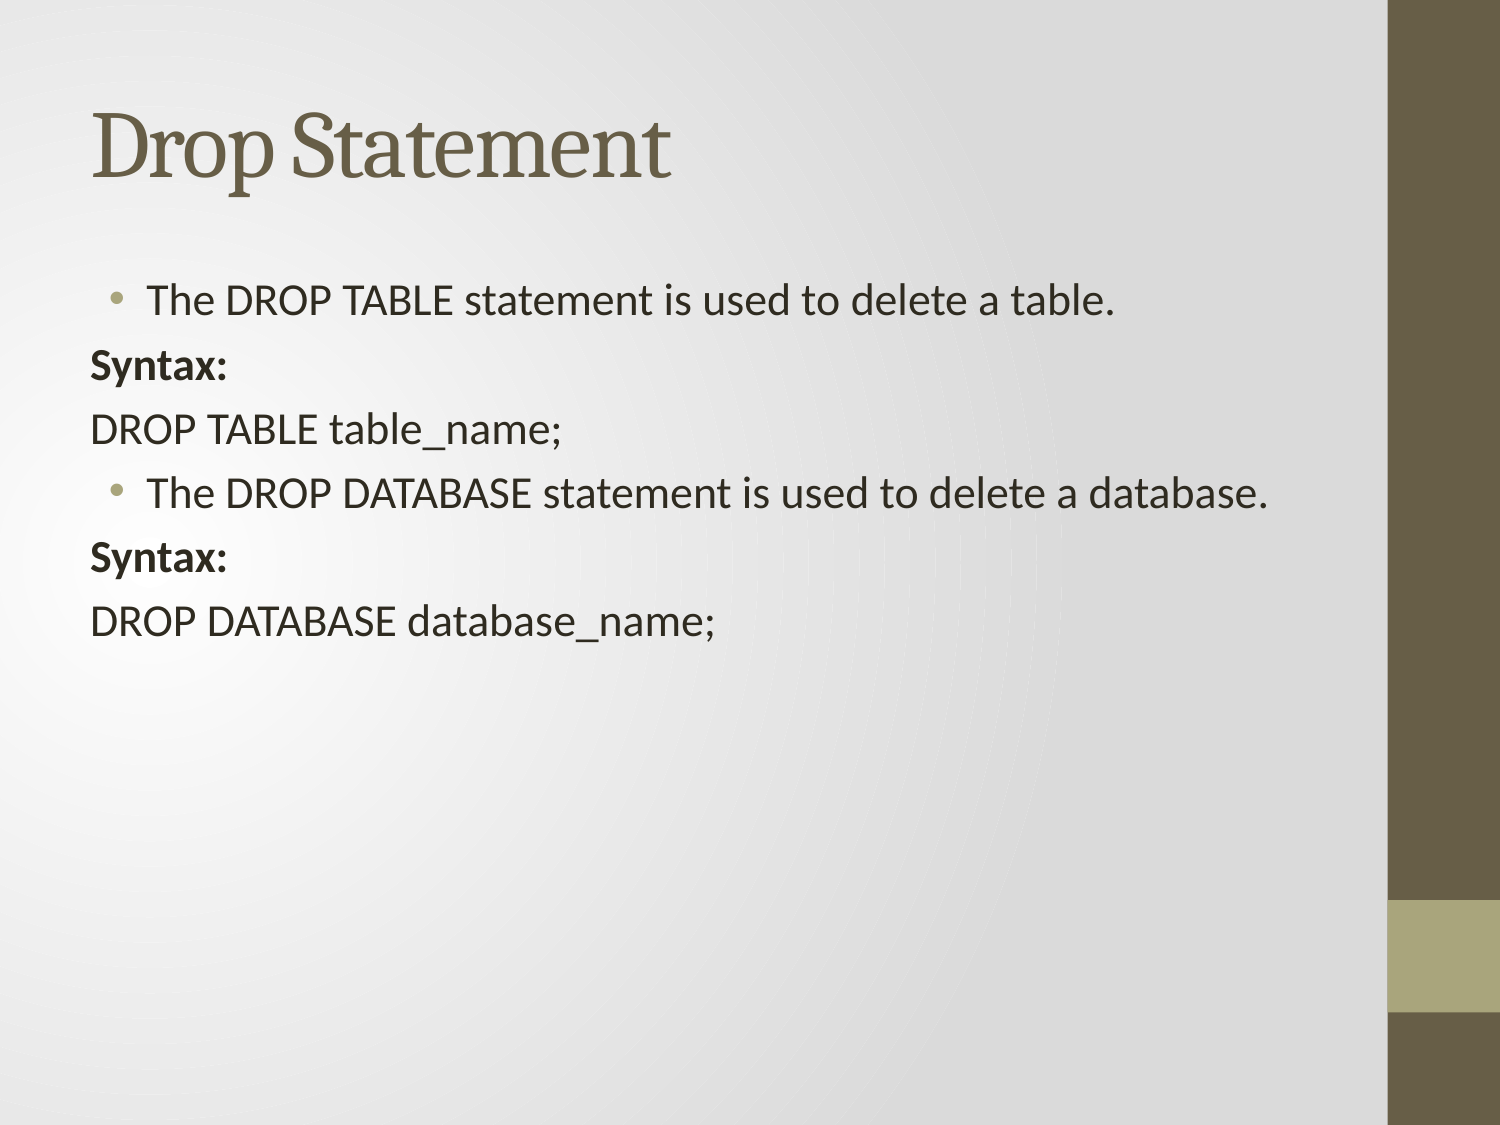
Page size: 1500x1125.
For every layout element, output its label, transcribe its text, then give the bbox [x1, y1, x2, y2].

title Drop Statement [75, 45, 1325, 233]
list The DROP TABLE statement is used to delete a table. Syntax: DROP TABLE table_name; The DROP DATABASE statement is used to delete a database. Syntax: DROP DATABASE database_name; [75, 262, 1325, 1050]
